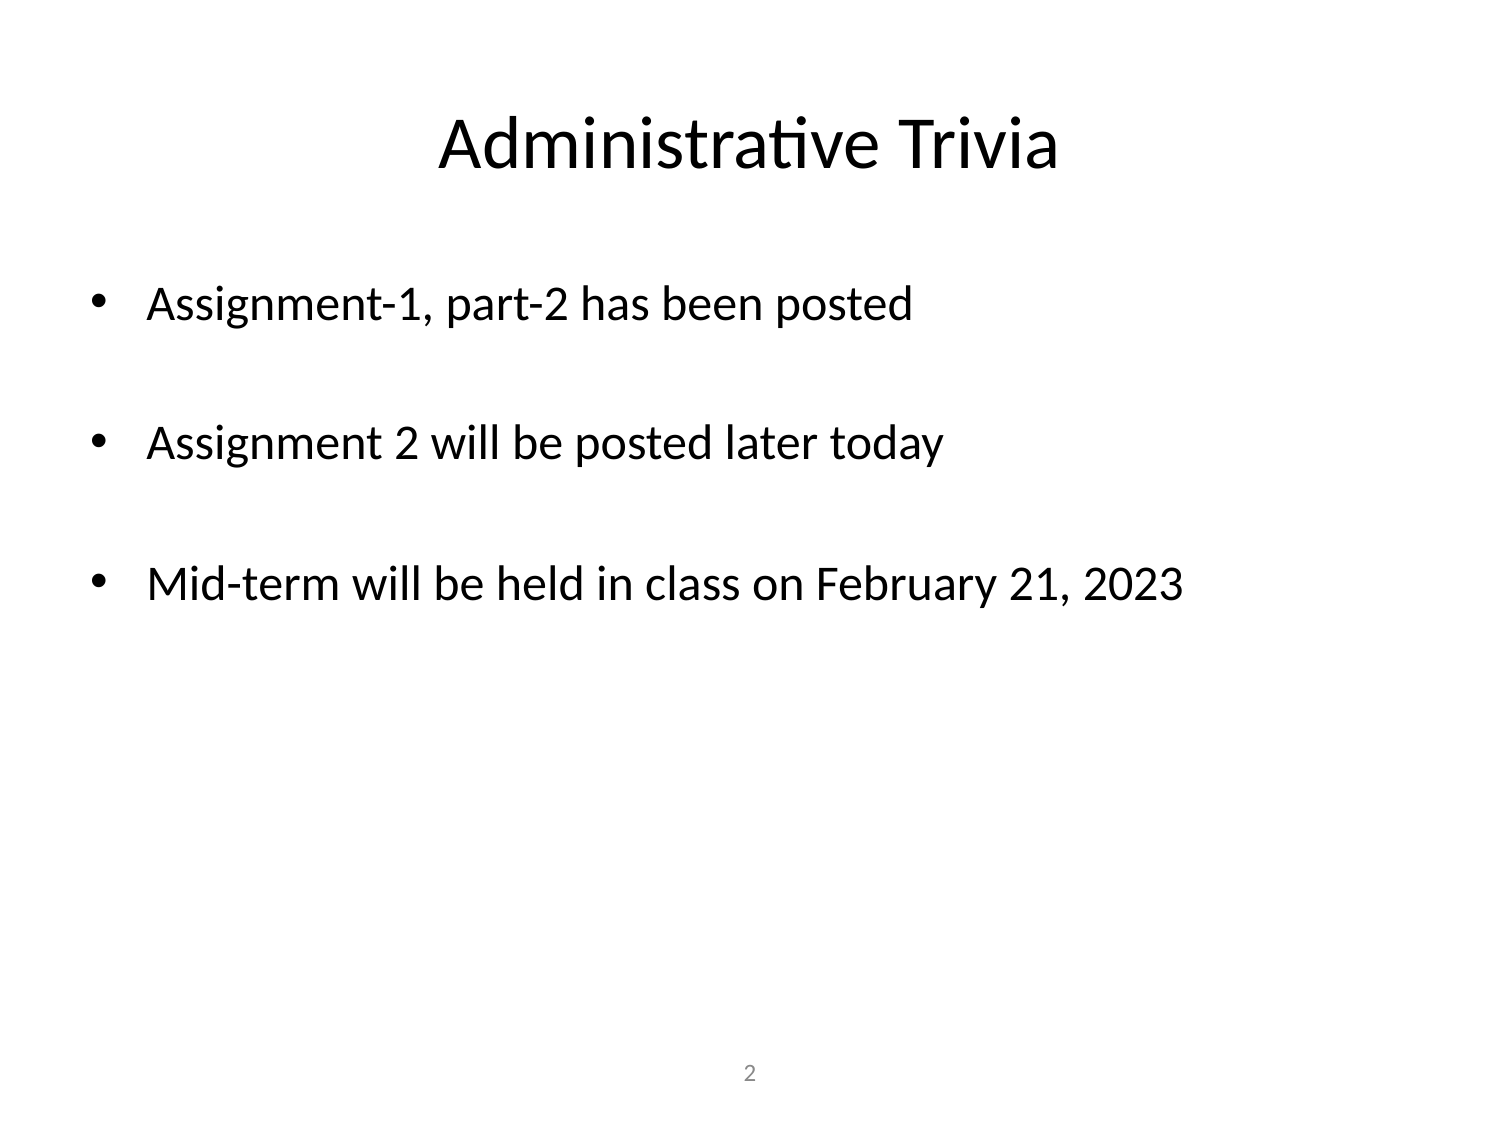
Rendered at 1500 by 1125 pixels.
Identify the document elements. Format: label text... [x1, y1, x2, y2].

slide_number 2 [575, 1041, 925, 1102]
title Administrative Trivia [75, 45, 1425, 233]
list Assignment-1, part-2 has been posted Assignment 2 will be posted later today Mid-term will be held in class on February 21, 2023 [75, 262, 1425, 1005]
